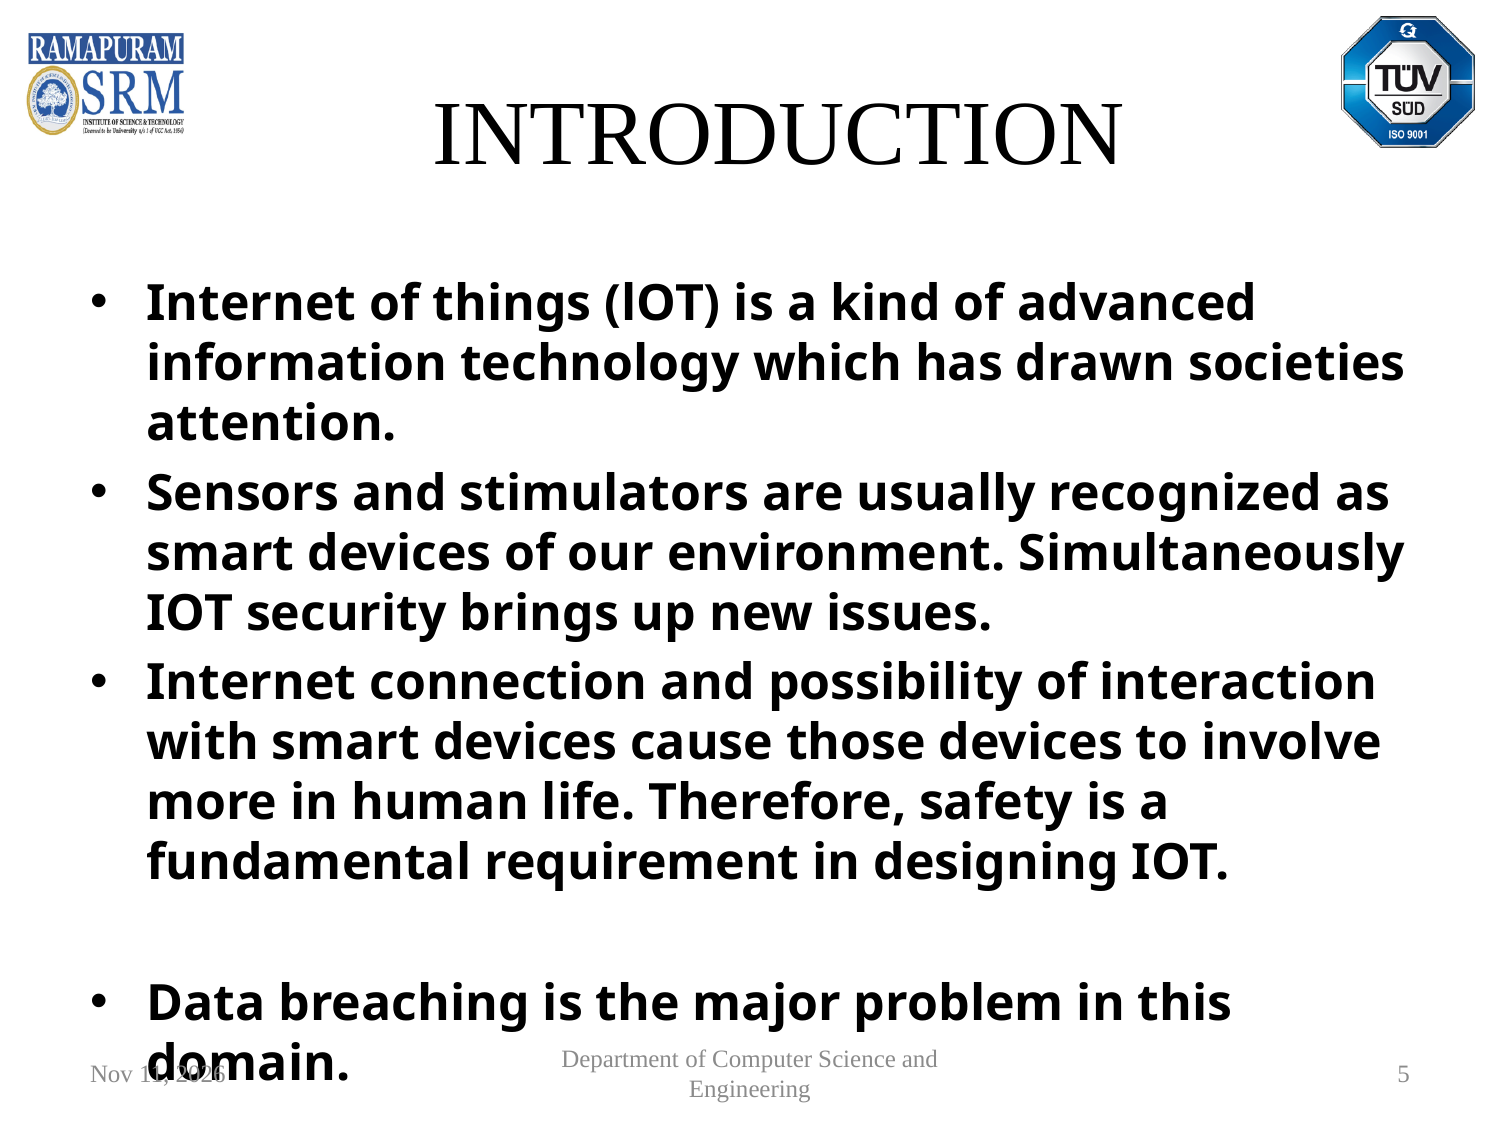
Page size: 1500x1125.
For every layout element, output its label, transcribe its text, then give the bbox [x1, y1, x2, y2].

slide_number 18-Aug-21 [75, 1042, 425, 1103]
footer Department of Computer Science and Engineering [512, 1042, 988, 1103]
picture [24, 28, 187, 139]
picture [1341, 16, 1476, 148]
slide_number 5 [1074, 1042, 1425, 1103]
title INTRODUCTION [104, 34, 1455, 222]
list Internet of things (lOT) is a kind of advanced information technology which has drawn societies attention. Sensors and stimulators are usually recognized as smart devices of our environment. Simultaneously IOT security brings up new issues. Internet connection and possibility of interaction with smart devices cause those devices to involve more in human life. Therefore, safety is a fundamental requirement in designing IOT. Data breaching is the major problem in this domain. [75, 262, 1425, 1005]
